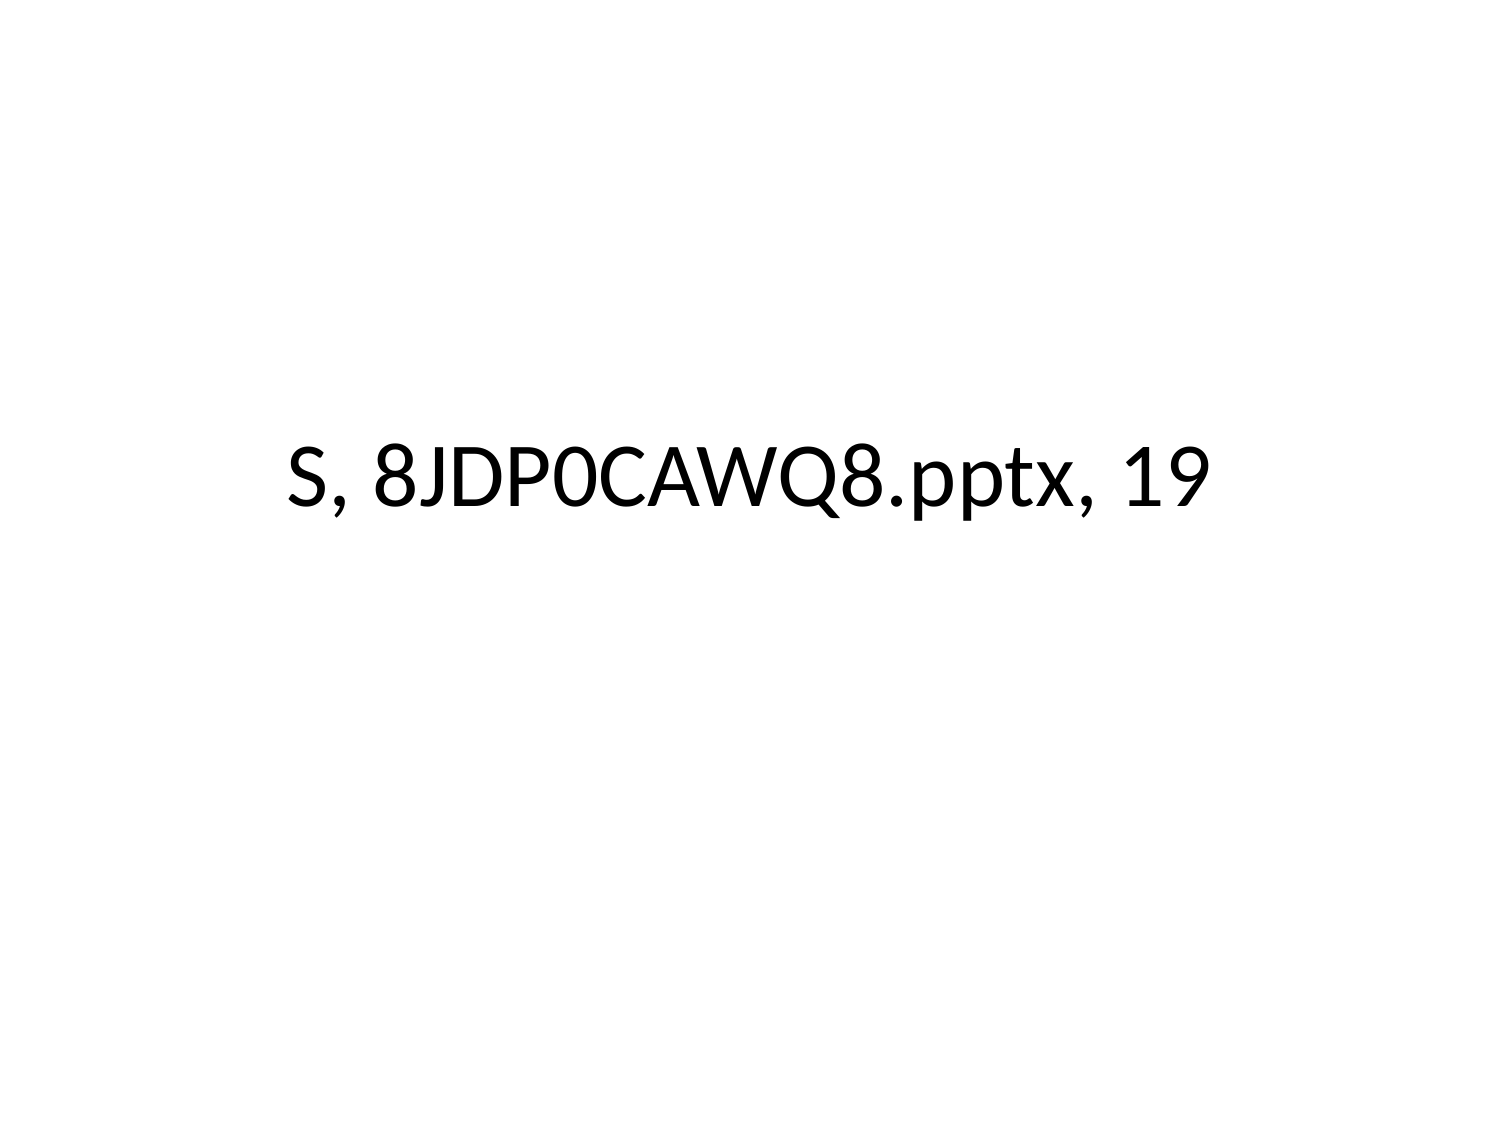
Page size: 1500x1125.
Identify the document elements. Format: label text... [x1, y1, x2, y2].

title S, 8JDP0CAWQ8.pptx, 19 [112, 349, 1388, 591]
